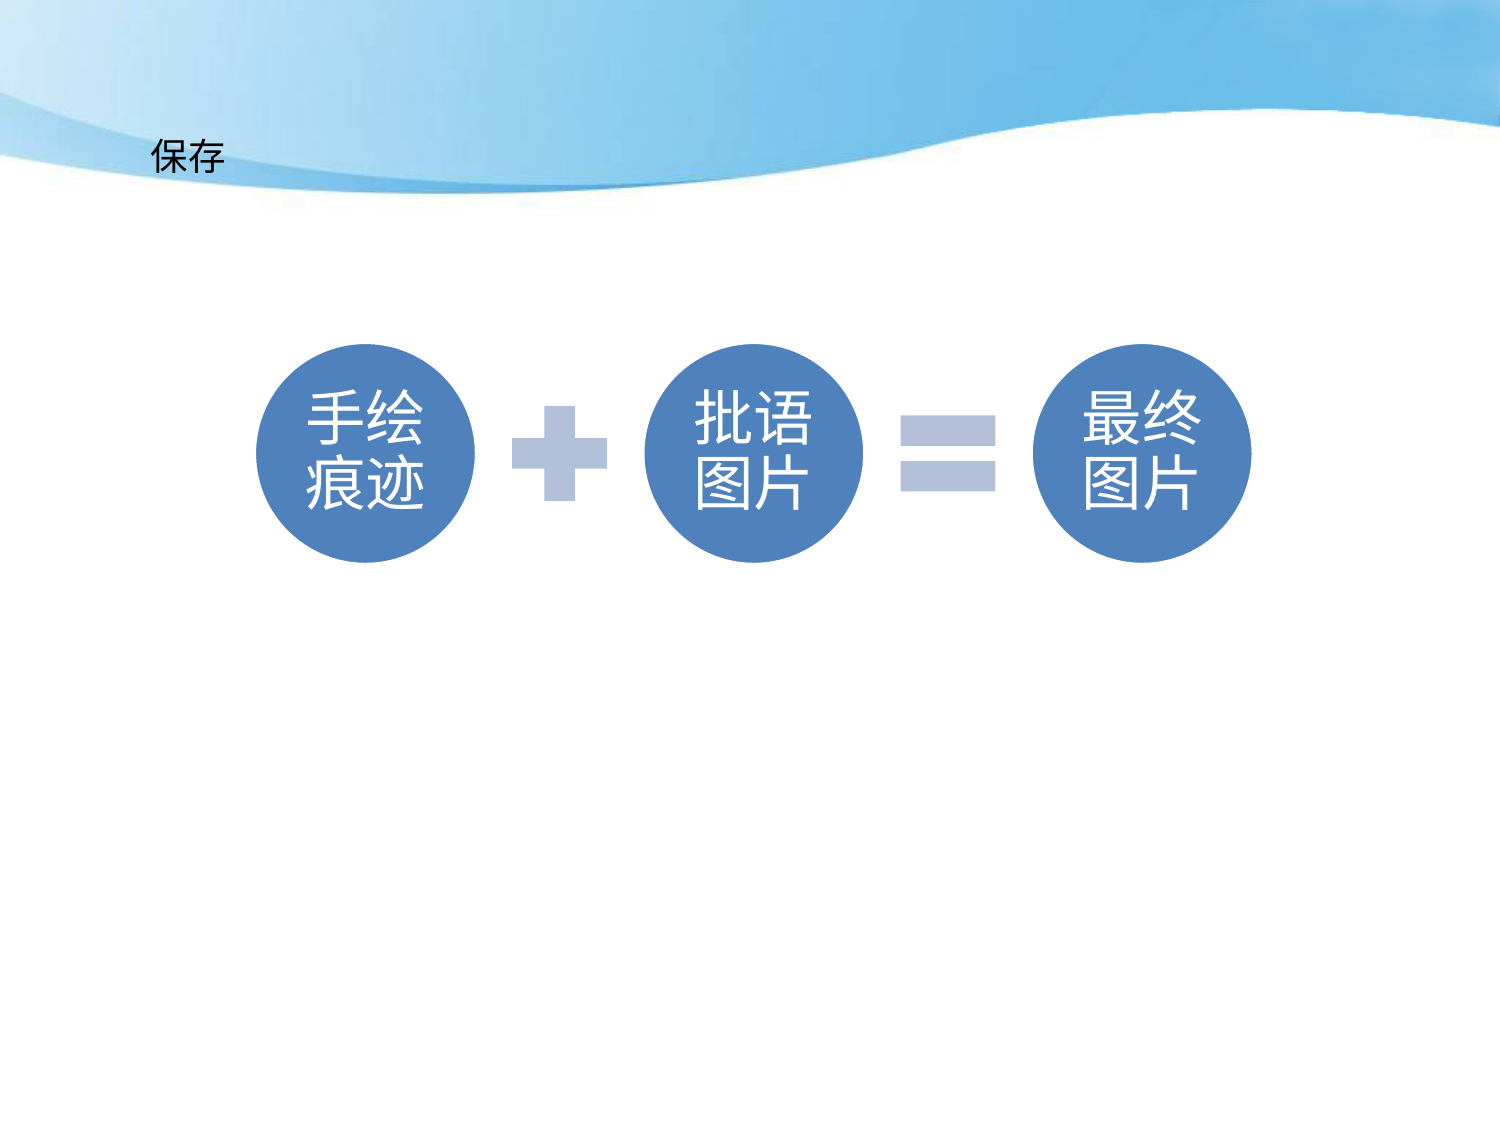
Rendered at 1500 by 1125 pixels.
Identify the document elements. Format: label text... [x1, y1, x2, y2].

text_box 保存 [135, 125, 432, 186]
picture [0, 0, 1500, 1125]
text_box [253, 180, 1255, 727]
